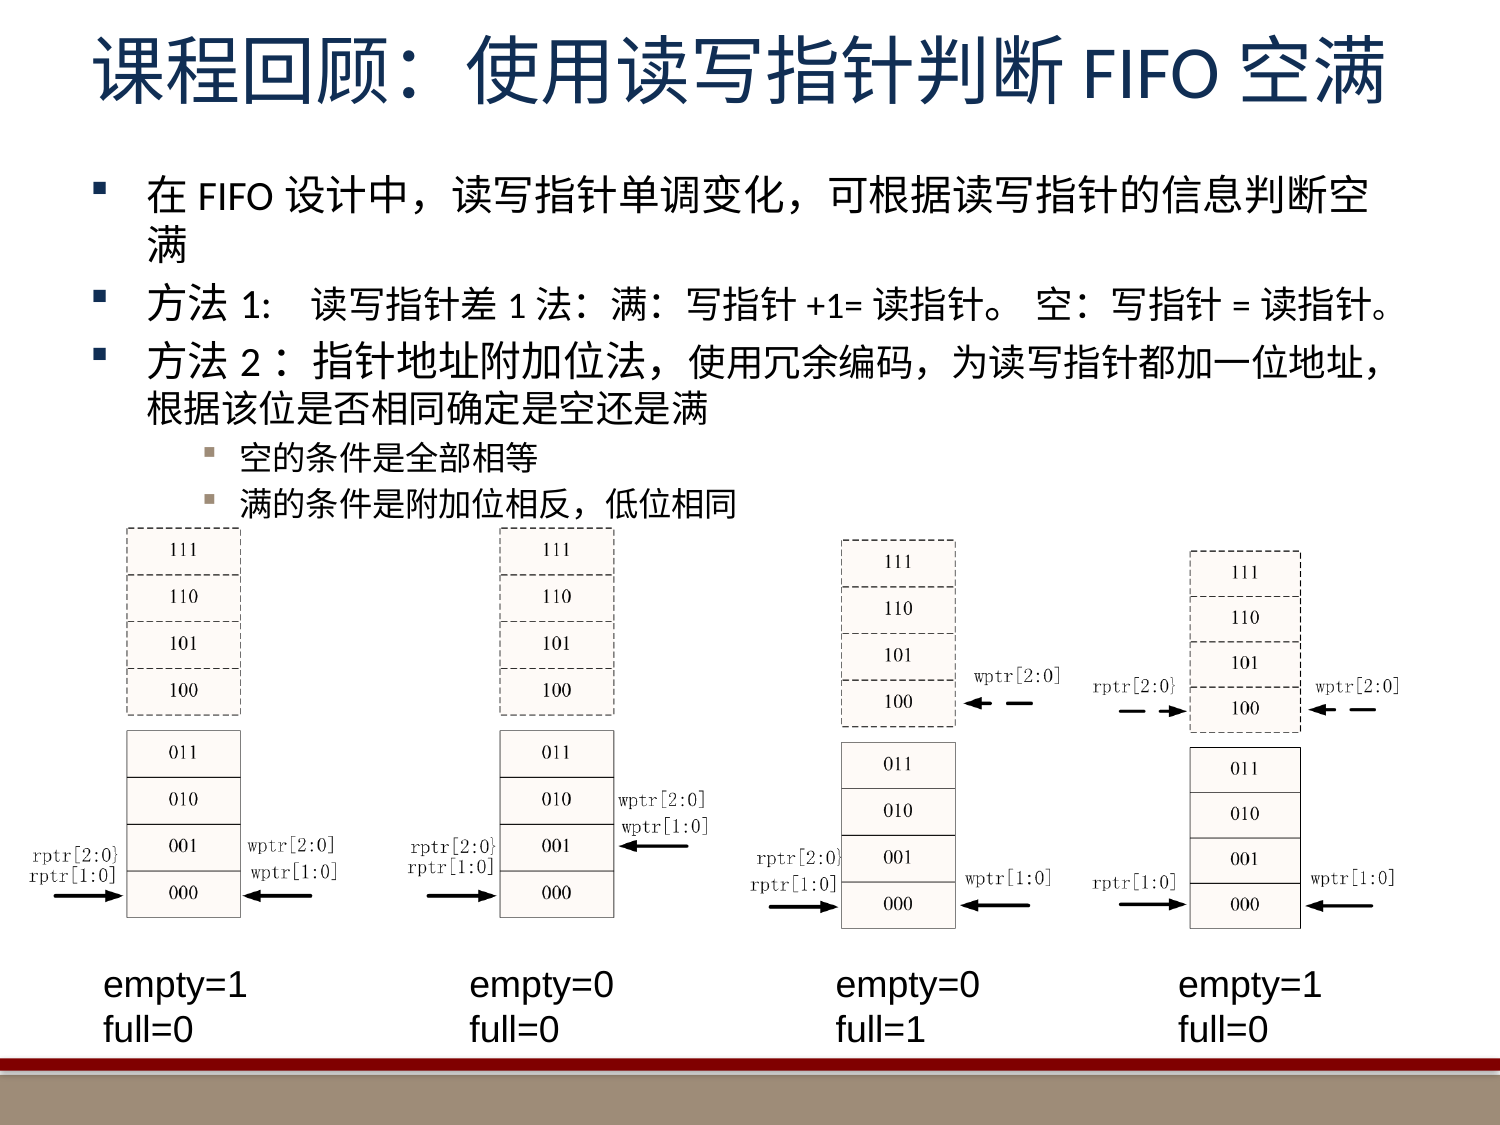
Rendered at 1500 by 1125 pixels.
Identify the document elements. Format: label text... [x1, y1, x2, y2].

picture [1092, 550, 1402, 930]
picture [407, 527, 711, 918]
picture [749, 538, 1064, 930]
text_box empty=1 full=0 [1163, 952, 1353, 1058]
text_box empty=0 full=0 [454, 952, 644, 1058]
picture [29, 527, 340, 918]
text_box empty=0 full=1 [820, 952, 1010, 1058]
list 在FIFO设计中，读写指针单调变化，可根据读写指针的信息判断空满 方法1: 读写指针差1法：满：写指针+1=读指针。 空：写指针=读指针。 方法2：指针地址附加位法，使用冗余编码，为读写指针都加一位地址，根据该位是否相同确定是空还是满 空的条件是全部相等 满的条件是附加位相反，低位相同 [74, 160, 1426, 1036]
text_box empty=1 full=0 [88, 952, 278, 1058]
title 课程回顾：使用读写指针判断FIFO空满 [74, 0, 1426, 138]
